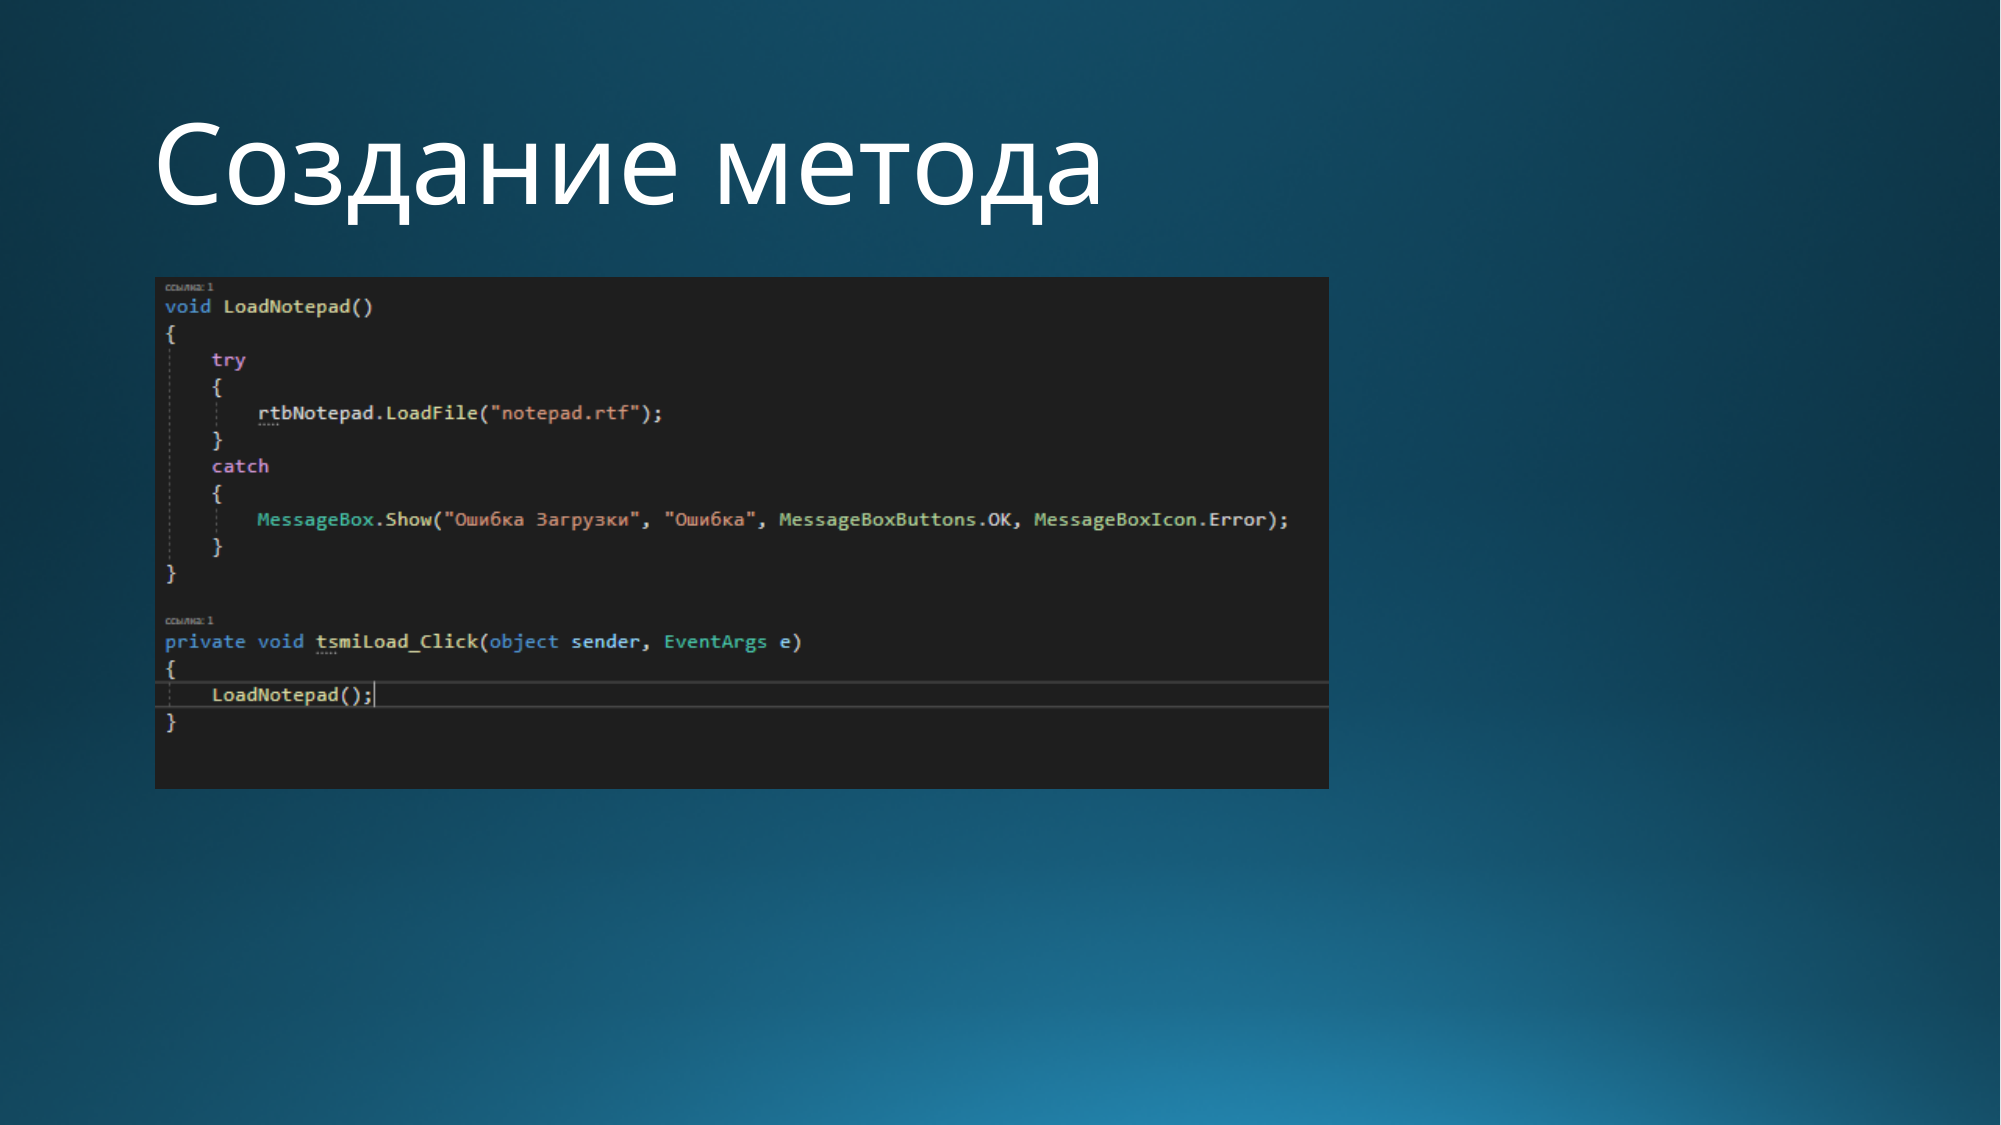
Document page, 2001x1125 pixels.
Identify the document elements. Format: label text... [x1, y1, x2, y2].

title Создание метода [137, 59, 1863, 278]
picture [0, 0, 2001, 1125]
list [155, 277, 1329, 789]
